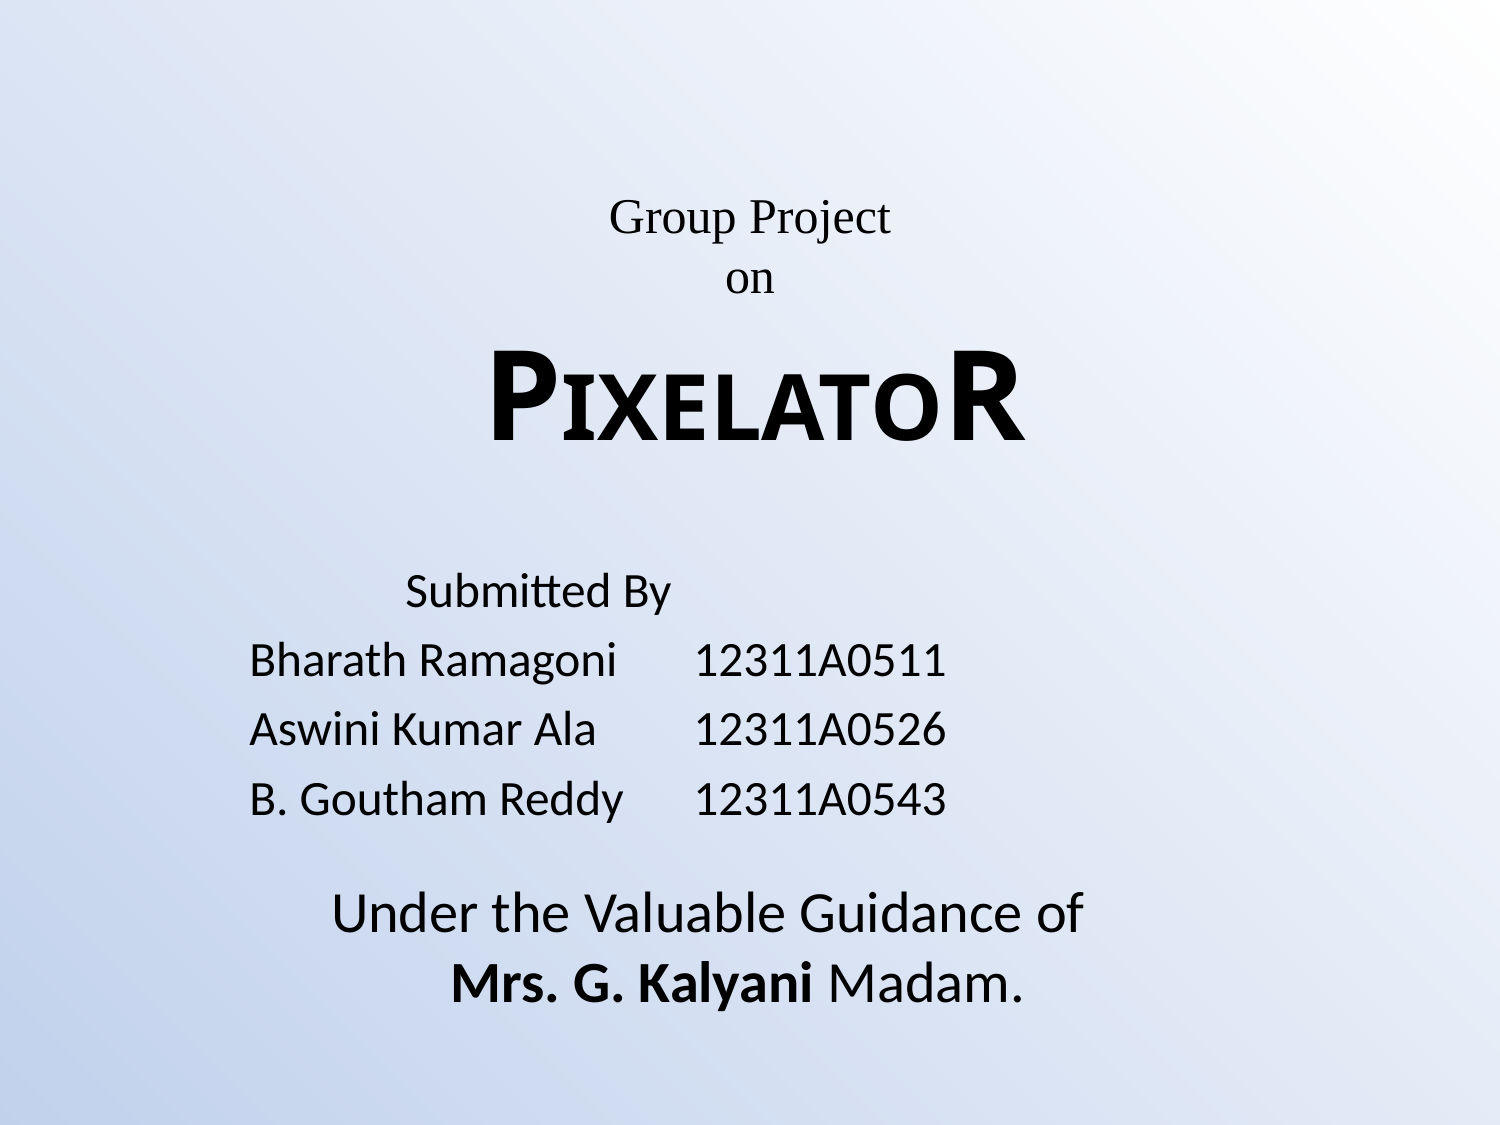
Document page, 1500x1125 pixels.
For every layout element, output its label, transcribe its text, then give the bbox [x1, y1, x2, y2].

text_box Under the Valuable Guidance of Mrs. G. Kalyani Madam. [316, 867, 1196, 1022]
subtitle Submitted By Bharath Ramagoni 12311A0511 Aswini Kumar Ala 12311A0526 B. Goutham Reddy 12311A0543 [234, 550, 1285, 839]
title PIXELATOR [117, 269, 1393, 511]
text_box Group Project on [304, 175, 1196, 311]
